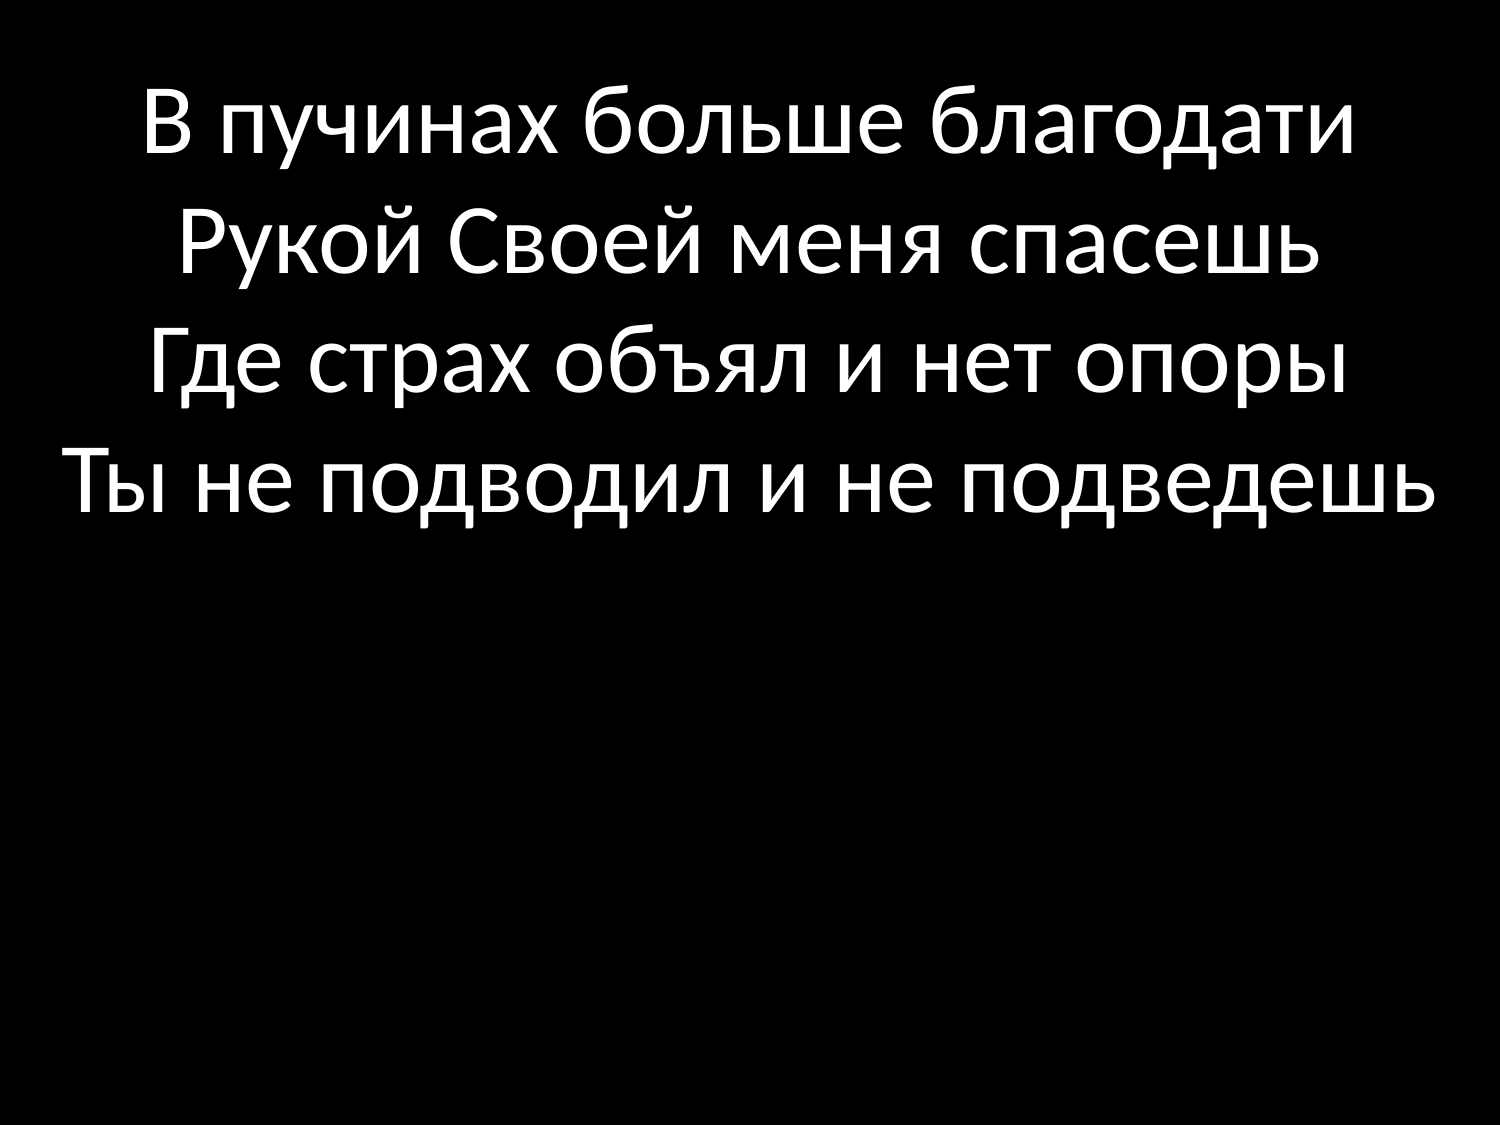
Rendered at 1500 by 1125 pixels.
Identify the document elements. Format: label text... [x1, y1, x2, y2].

title В пучинах больше благодати Рукой Своей меня спасешь Где страх объял и нет опоры Ты не подводил и не подведешь [0, 0, 1500, 588]
